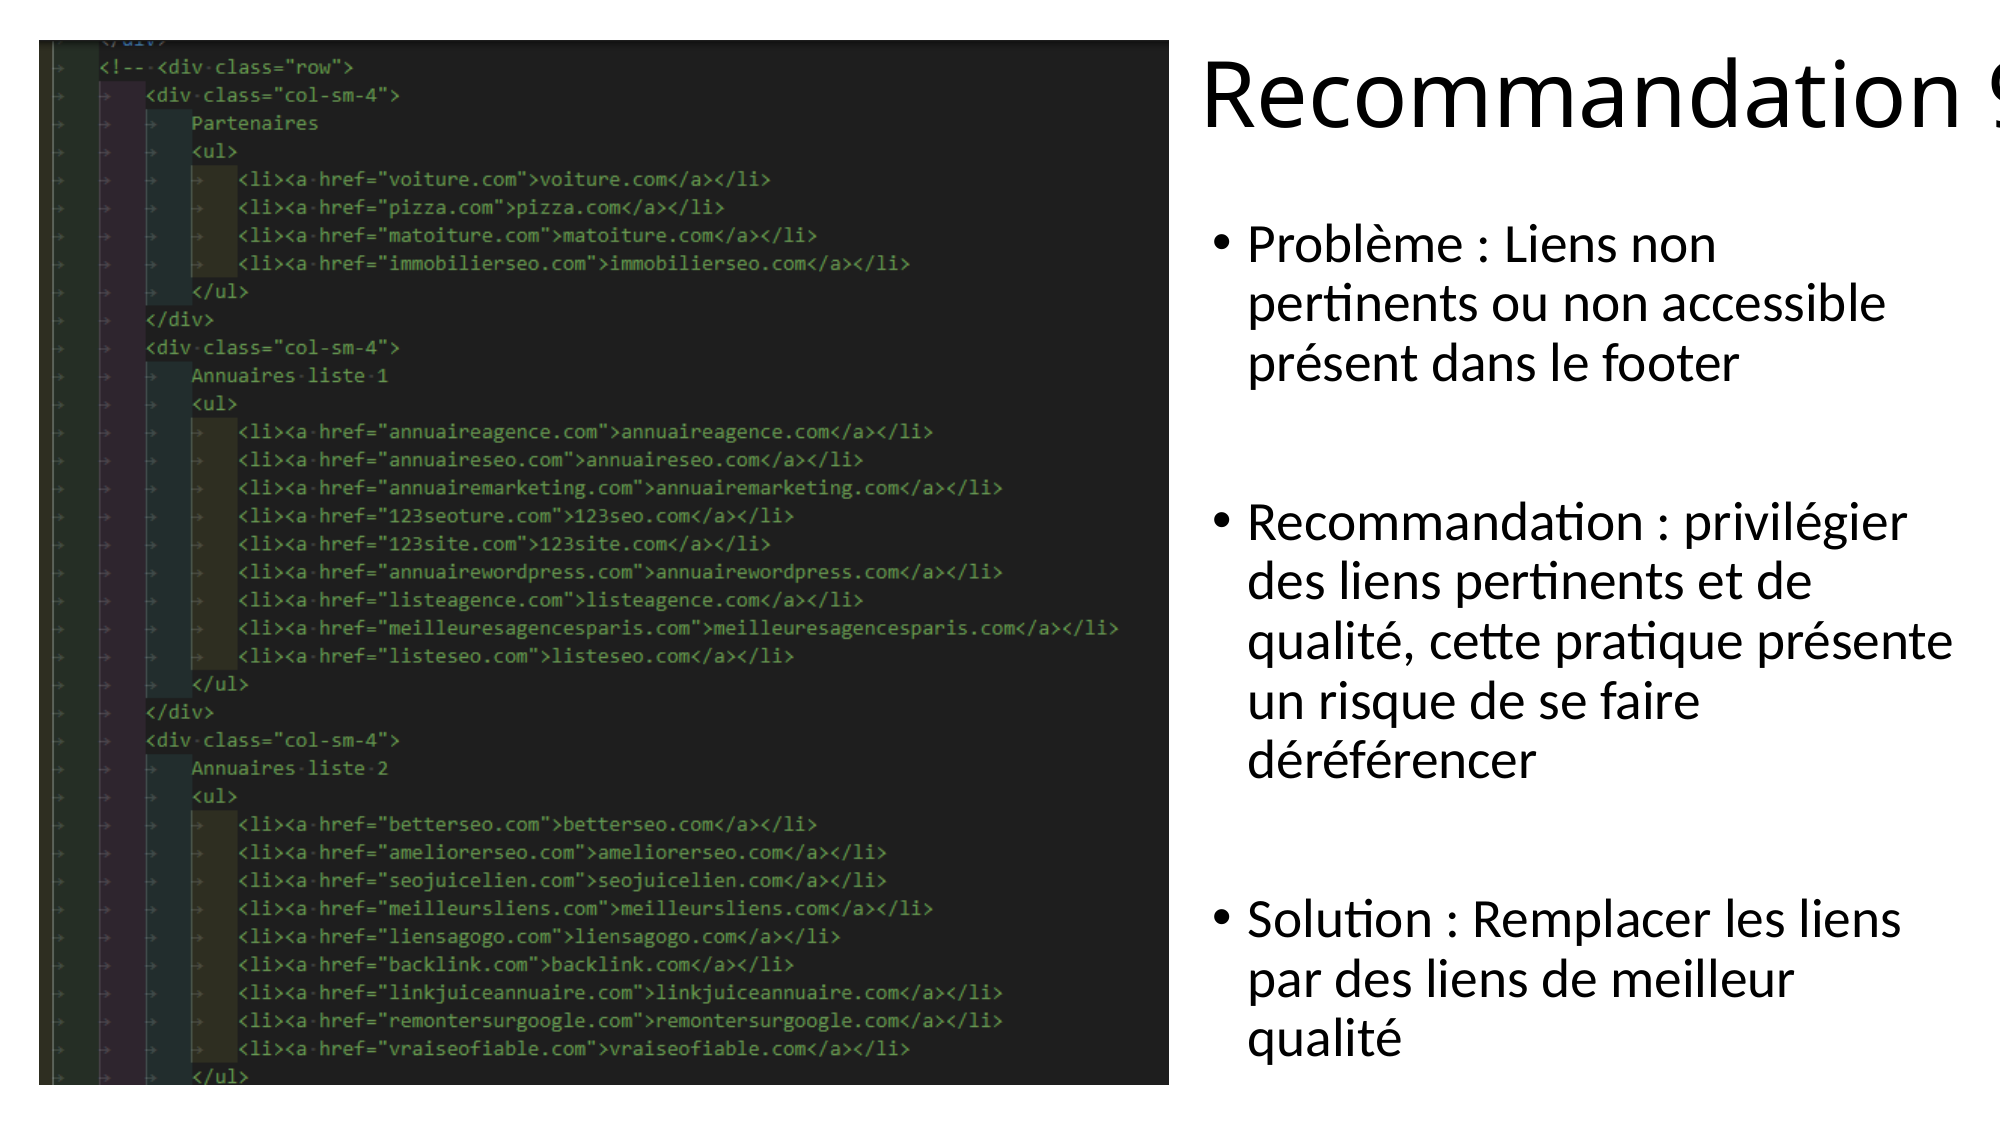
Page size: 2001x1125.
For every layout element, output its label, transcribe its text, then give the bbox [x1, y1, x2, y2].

title Recommandation 9 : [1184, 0, 2000, 207]
picture [39, 40, 1169, 1085]
list Problème : Liens non pertinents ou non accessible présent dans le footer Recommandation : privilégier des liens pertinents et de qualité, cette pratique présente un risque de se faire déréférencer Solution : Remplacer les liens par des liens de meilleur qualité [1197, 206, 1974, 1085]
